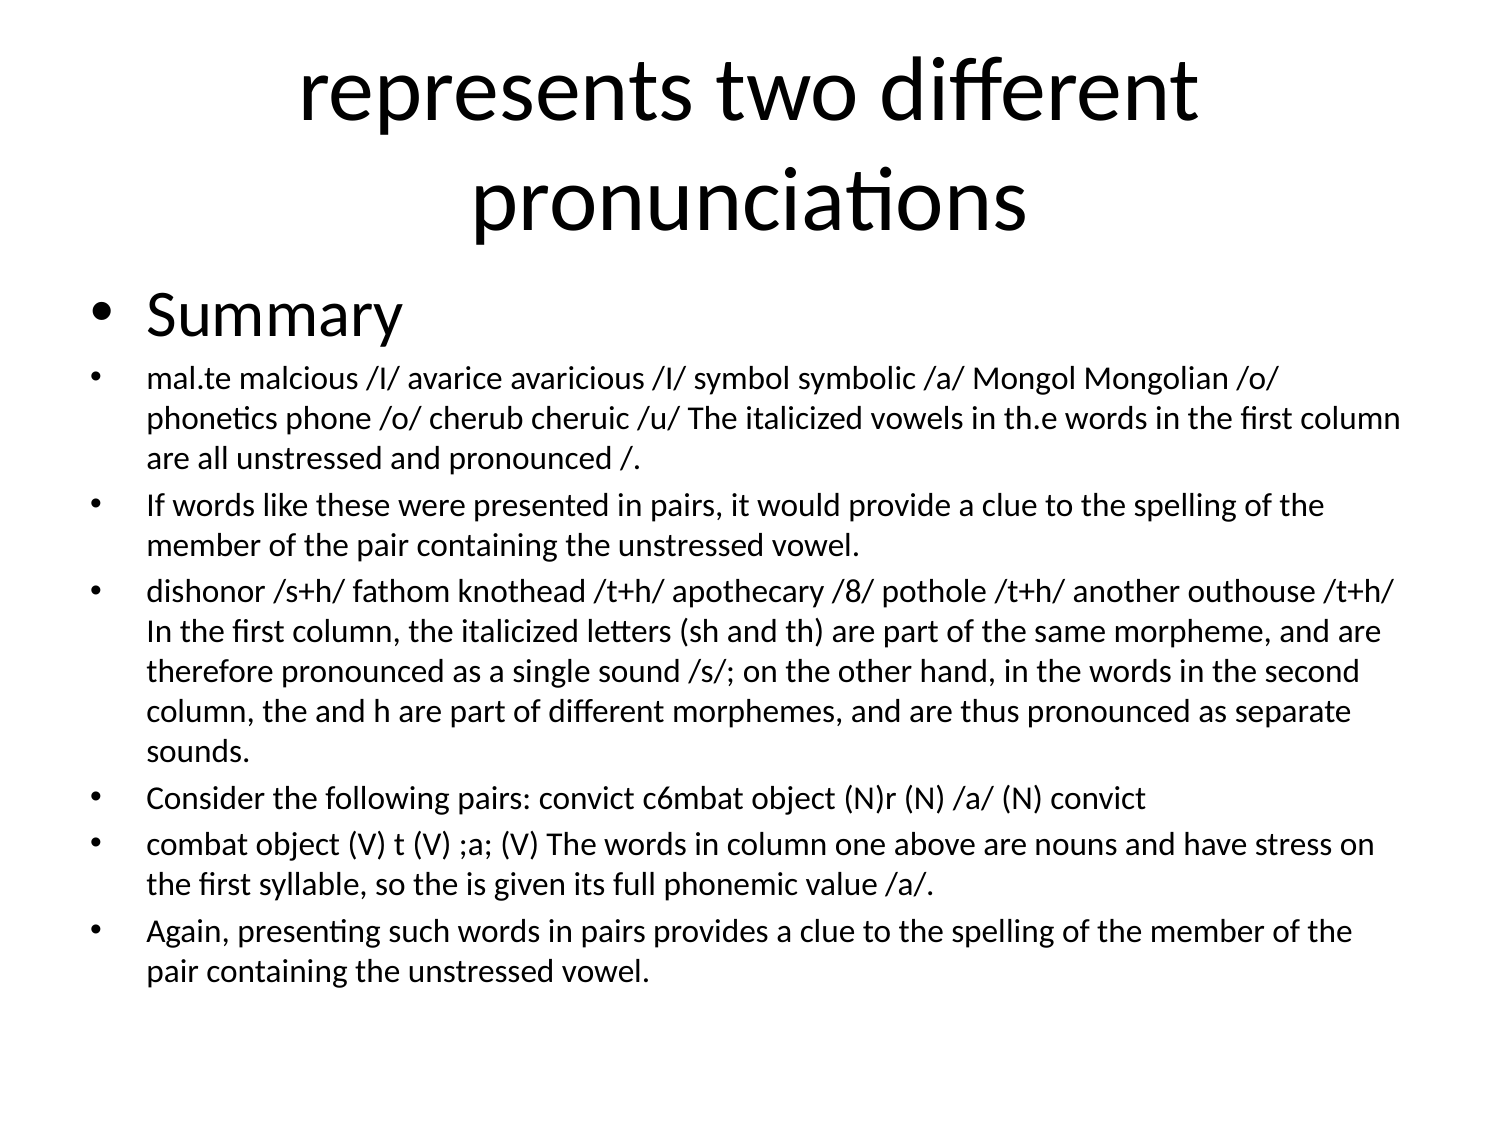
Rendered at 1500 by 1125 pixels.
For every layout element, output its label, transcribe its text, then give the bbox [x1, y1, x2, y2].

list Summary mal.te malcious /I/ avarice avaricious /I/ symbol symbolic /a/ Mongol Mongolian /o/ phonetics phone /o/ cherub cheruic /u/ The italicized vowels in th.e words in the first column are all unstressed and pronounced /. If words like these were presented in pairs, it would provide a clue to the spelling of the member of the pair containing the unstressed vowel. dishonor /s+h/ fathom knothead /t+h/ apothecary /8/ pothole /t+h/ another outhouse /t+h/ In the first column, the italicized letters (sh and th) are part of the same morpheme, and are therefore pronounced as a single sound /s/; on the other hand, in the words in the second column, the and h are part of different morphemes, and are thus pronounced as separate sounds. Consider the following pairs: convict c6mbat object (N)r (N) /a/ (N) convict combat object (V) t (V) ;a; (V) The words in column one above are nouns and have stress on the first syllable, so the is given its full phonemic value /a/. Again, presenting such words in pairs provides a clue to the spelling of the member of the pair containing the unstressed vowel. [75, 262, 1425, 1005]
title represents two different pronunciations [75, 45, 1425, 233]
